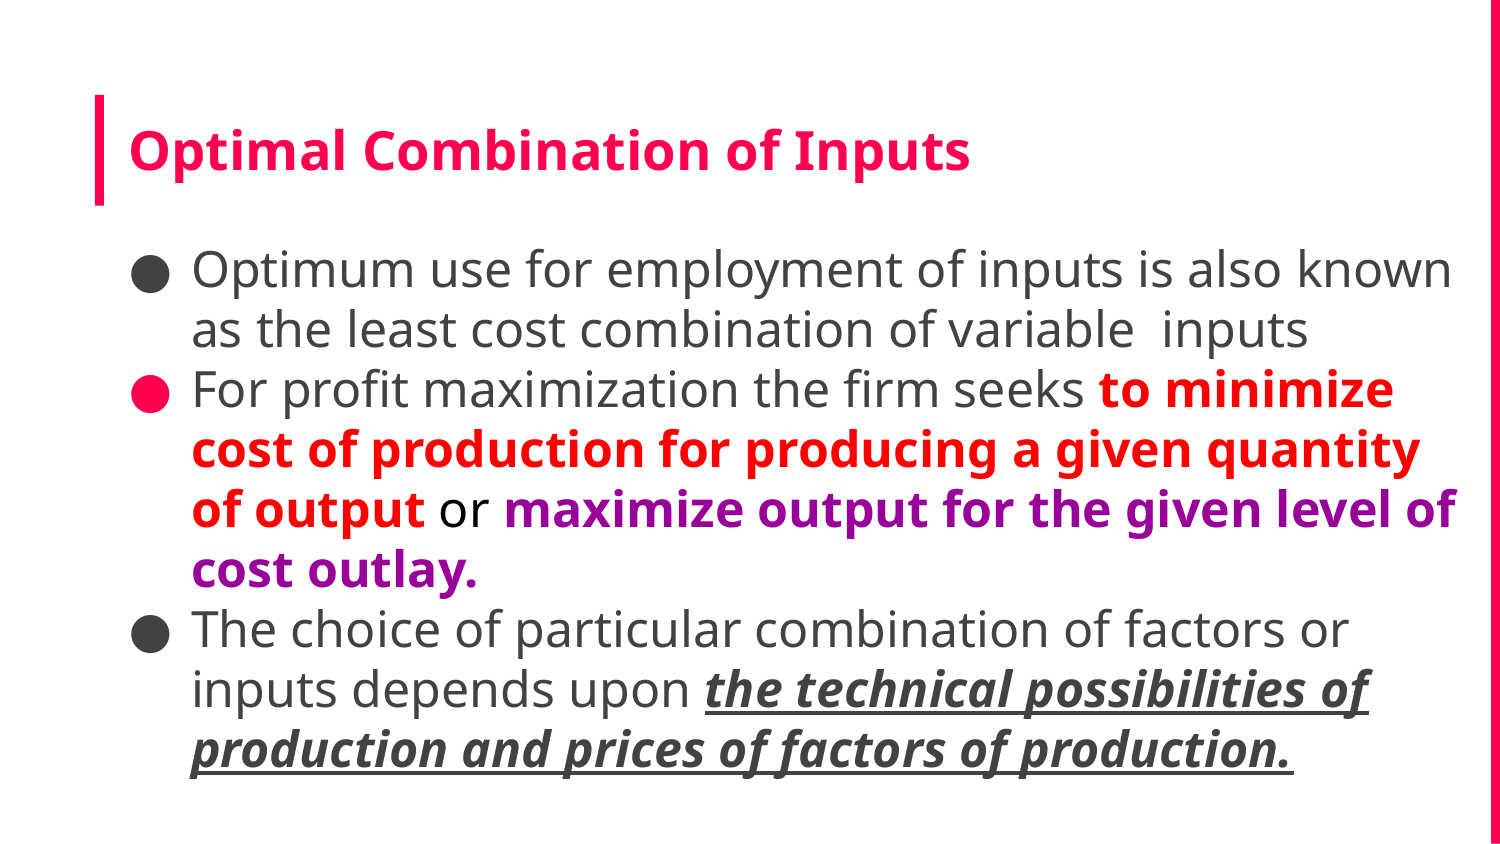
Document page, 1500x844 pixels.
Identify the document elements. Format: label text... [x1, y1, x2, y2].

list Optimum use for employment of inputs is also known as the least cost combination of variable inputs For profit maximization the firm seeks to minimize cost of production for producing a given quantity of output or maximize output for the given level of cost outlay. The choice of particular combination of factors or inputs depends upon the technical possibilities of production and prices of factors of production. [101, 222, 1475, 825]
title Optimal Combination of Inputs [113, 101, 1475, 210]
